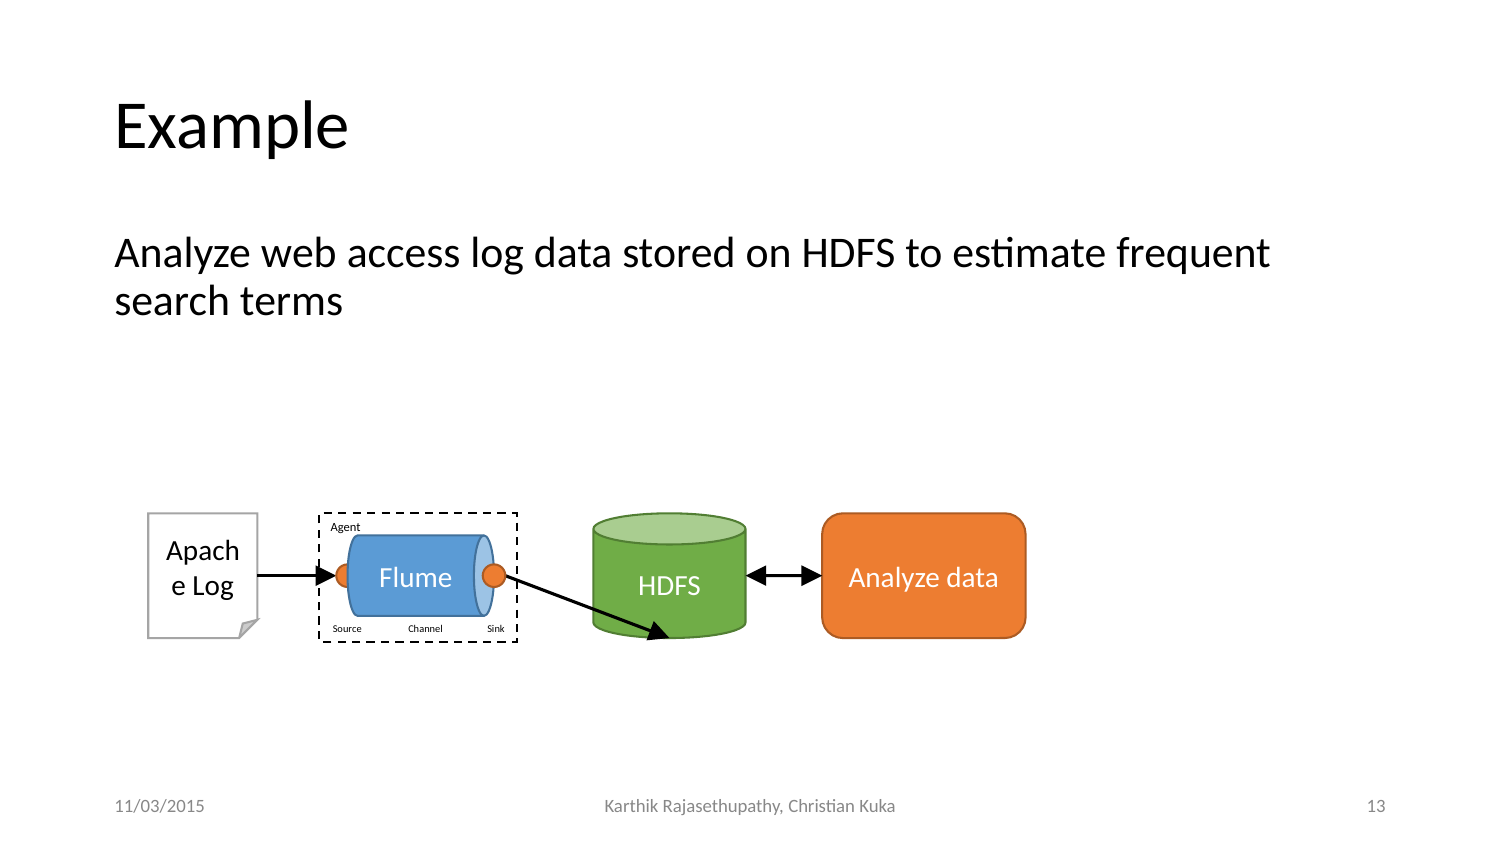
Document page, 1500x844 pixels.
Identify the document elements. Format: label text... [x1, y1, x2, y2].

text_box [147, 512, 746, 643]
list Analyze web access log data stored on HDFS to estimate frequent search terms [103, 224, 1397, 760]
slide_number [103, 782, 441, 827]
slide_number ‹#› [1059, 782, 1397, 827]
title Example [103, 44, 1397, 208]
footer Karthik Rajasethupathy, Christian Kuka [496, 782, 1004, 827]
text_box Analyze data [822, 513, 1026, 639]
